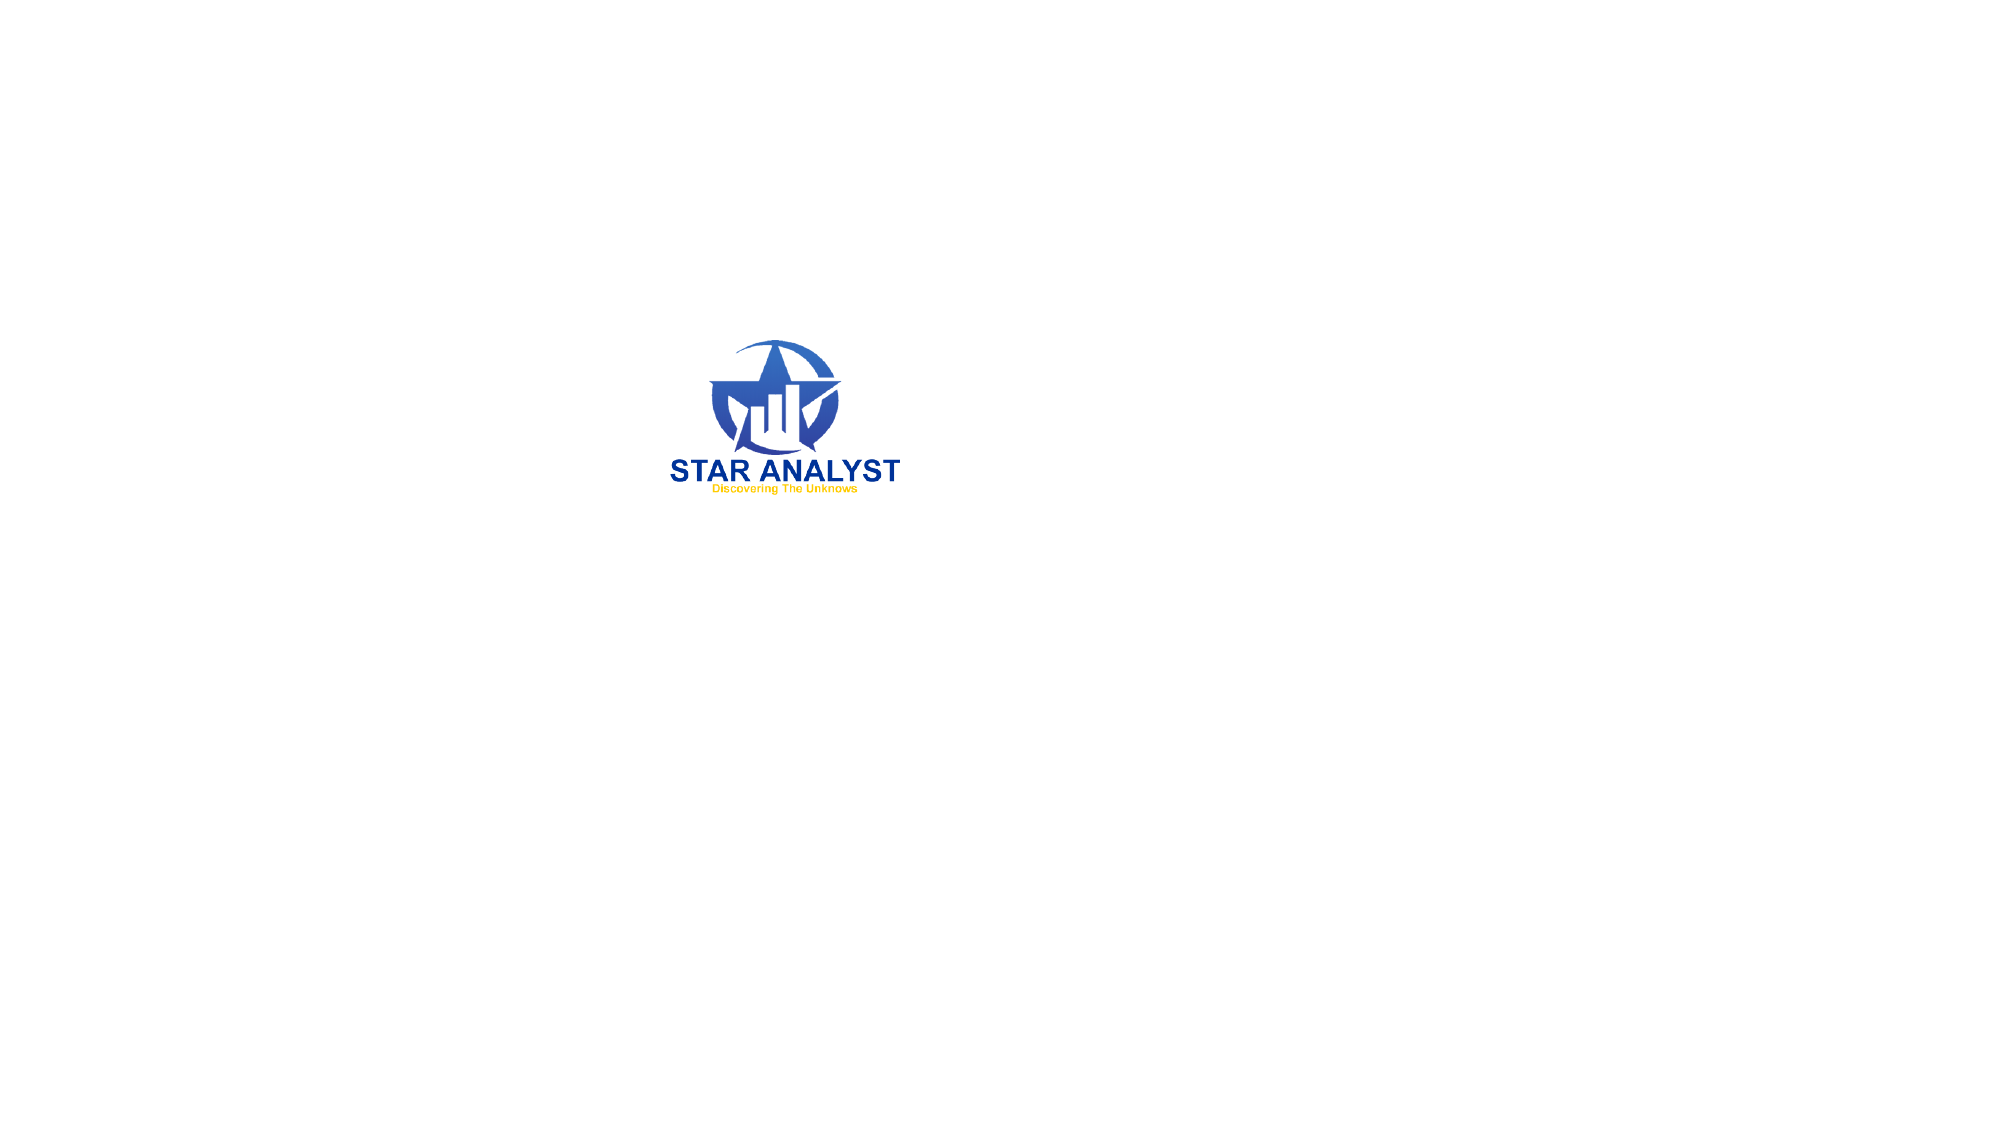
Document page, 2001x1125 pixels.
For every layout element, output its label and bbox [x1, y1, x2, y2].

picture [670, 340, 900, 495]
